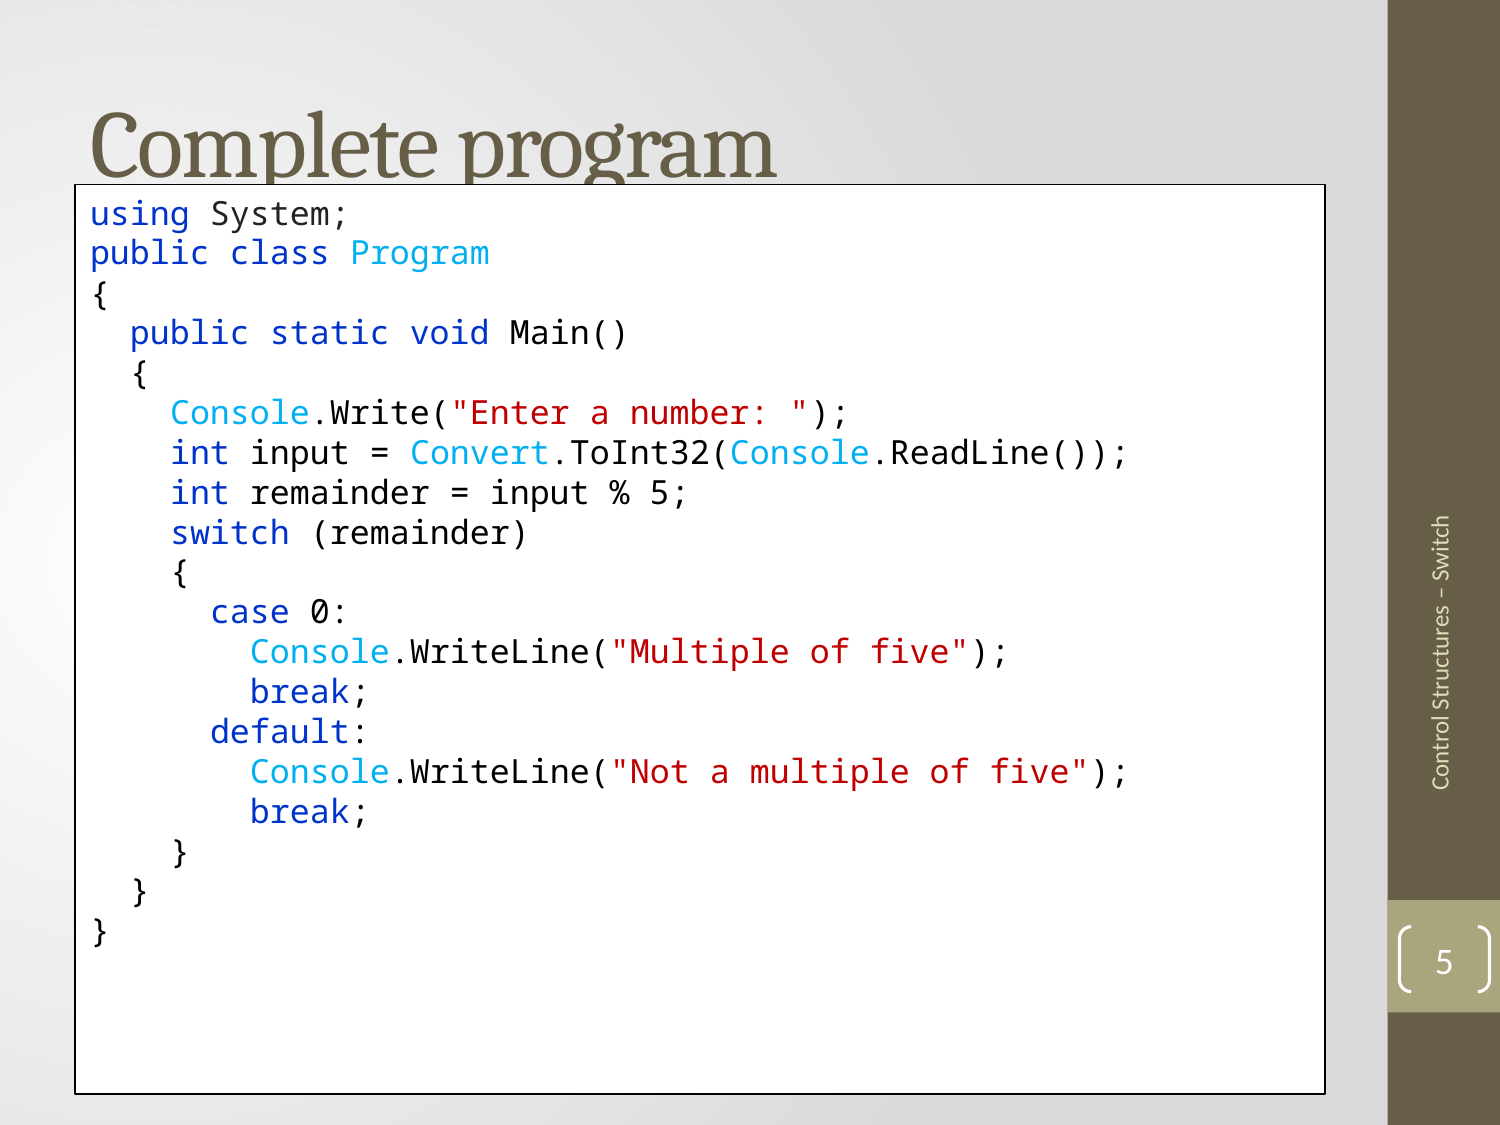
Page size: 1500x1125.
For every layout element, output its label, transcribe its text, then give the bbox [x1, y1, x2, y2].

title Complete program [75, 45, 1325, 184]
list using System; public class Program { public static void Main() { Console.Write("Enter a number: "); int input = Convert.ToInt32(Console.ReadLine()); int remainder = input % 5; switch (remainder) { case 0: Console.WriteLine("Multiple of five"); break; default: Console.WriteLine("Not a multiple of five"); break; } } } [75, 184, 1325, 1094]
footer Control Structures – Switch [1408, 500, 1469, 889]
slide_number 5 [1397, 925, 1492, 994]
